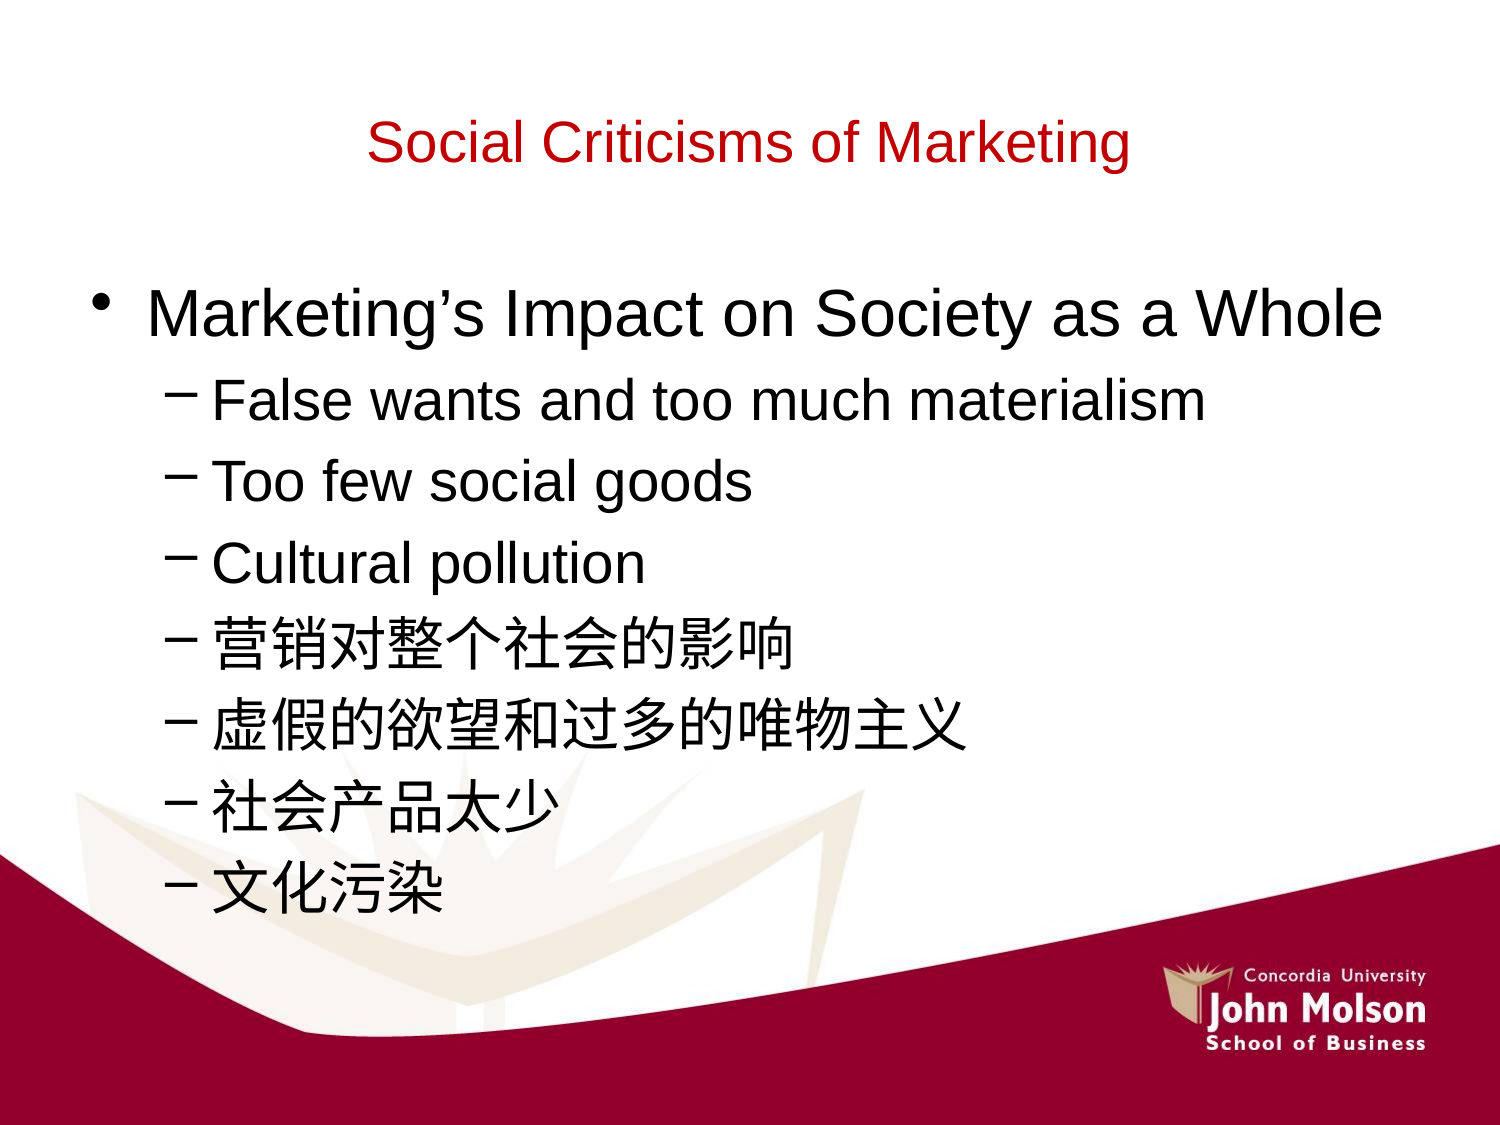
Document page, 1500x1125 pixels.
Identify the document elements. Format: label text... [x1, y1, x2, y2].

title Social Criticisms of Marketing [75, 45, 1425, 233]
list Marketing’s Impact on Society as a Whole False wants and too much materialism Too few social goods Cultural pollution 营销对整个社会的影响 虚假的欲望和过多的唯物主义 社会产品太少 文化污染 [75, 262, 1425, 1005]
picture [0, 0, 1500, 1125]
